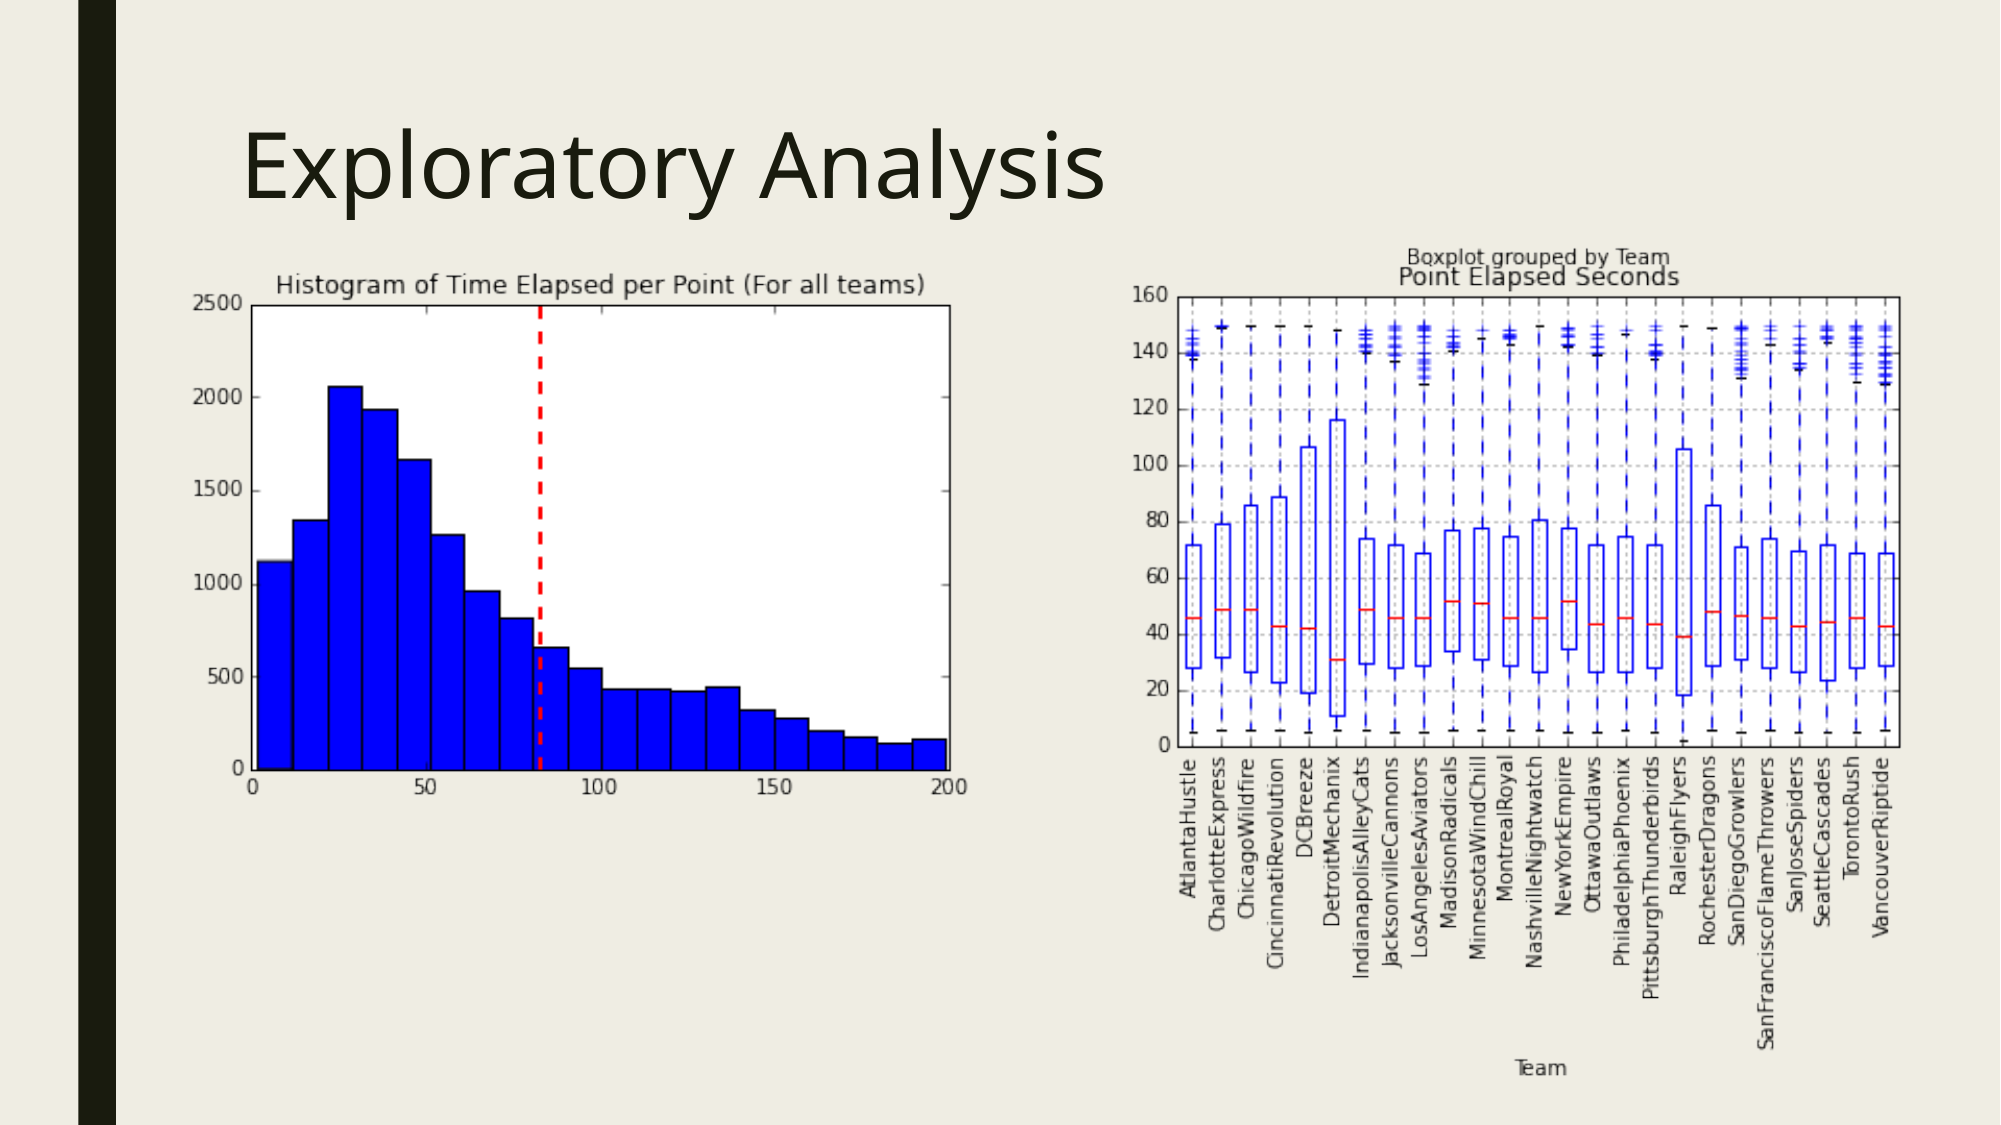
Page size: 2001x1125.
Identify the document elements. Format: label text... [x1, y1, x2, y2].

picture [1119, 234, 1914, 1095]
title Exploratory Analysis [225, 112, 1800, 357]
picture [178, 259, 983, 814]
